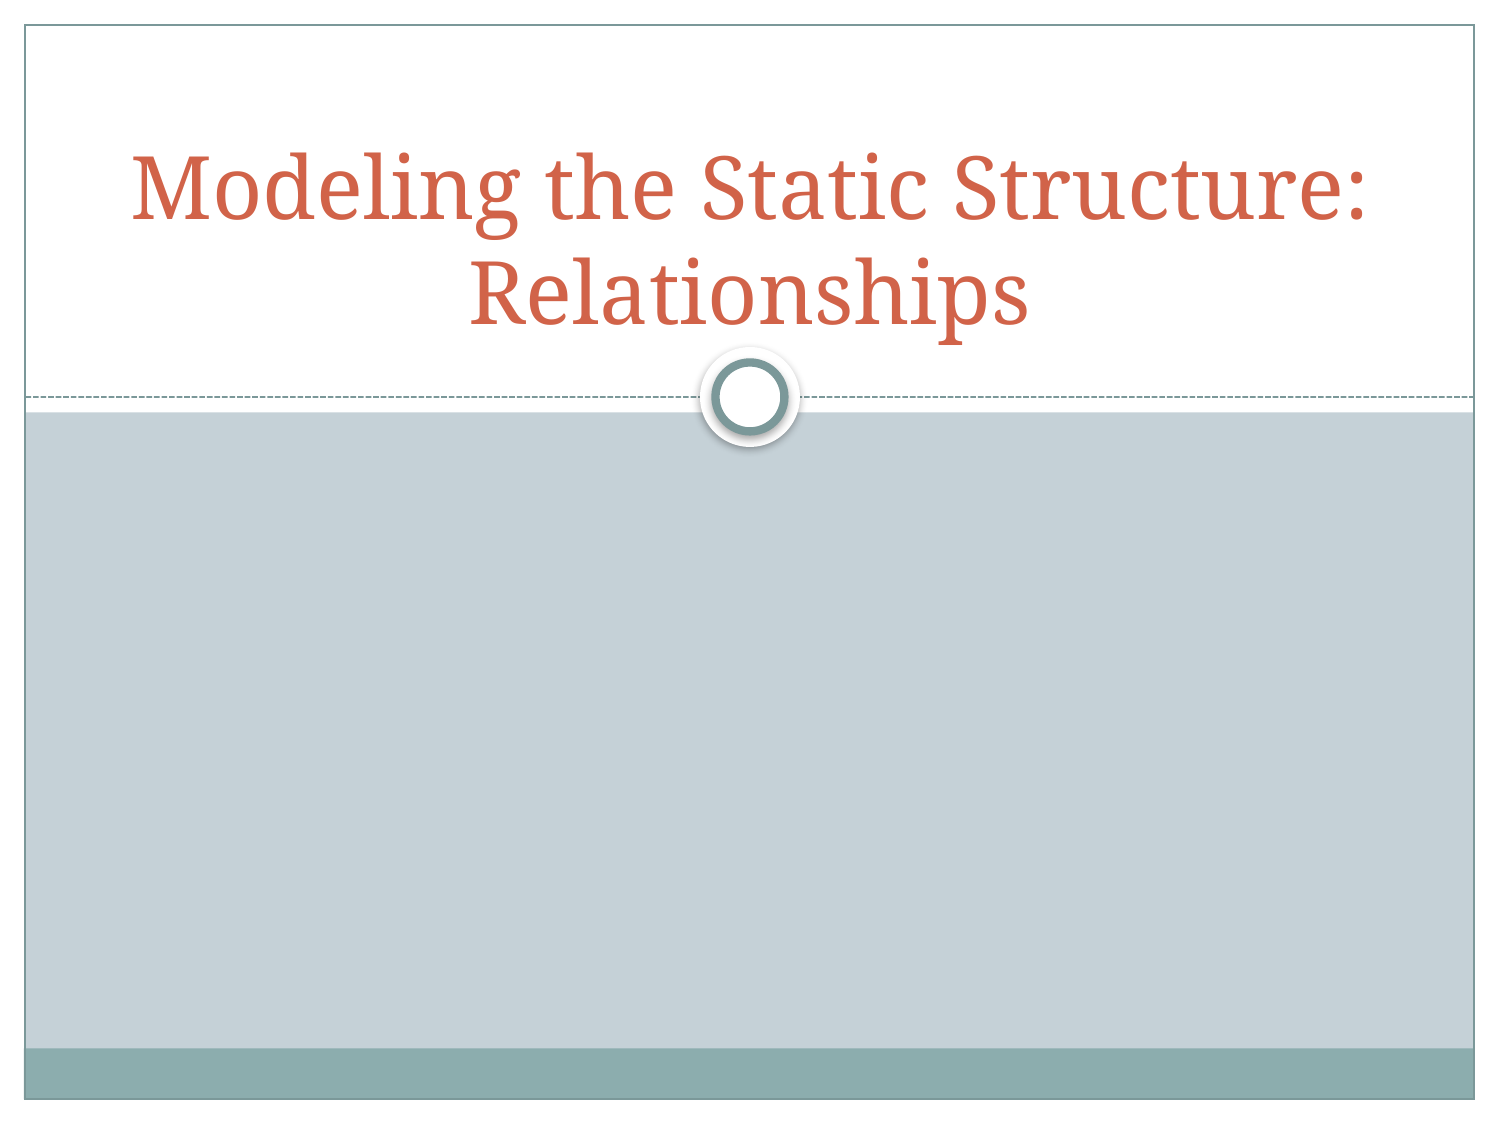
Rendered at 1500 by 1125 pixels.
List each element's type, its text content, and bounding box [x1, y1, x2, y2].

title Modeling the Static Structure: Relationships [112, 62, 1388, 350]
